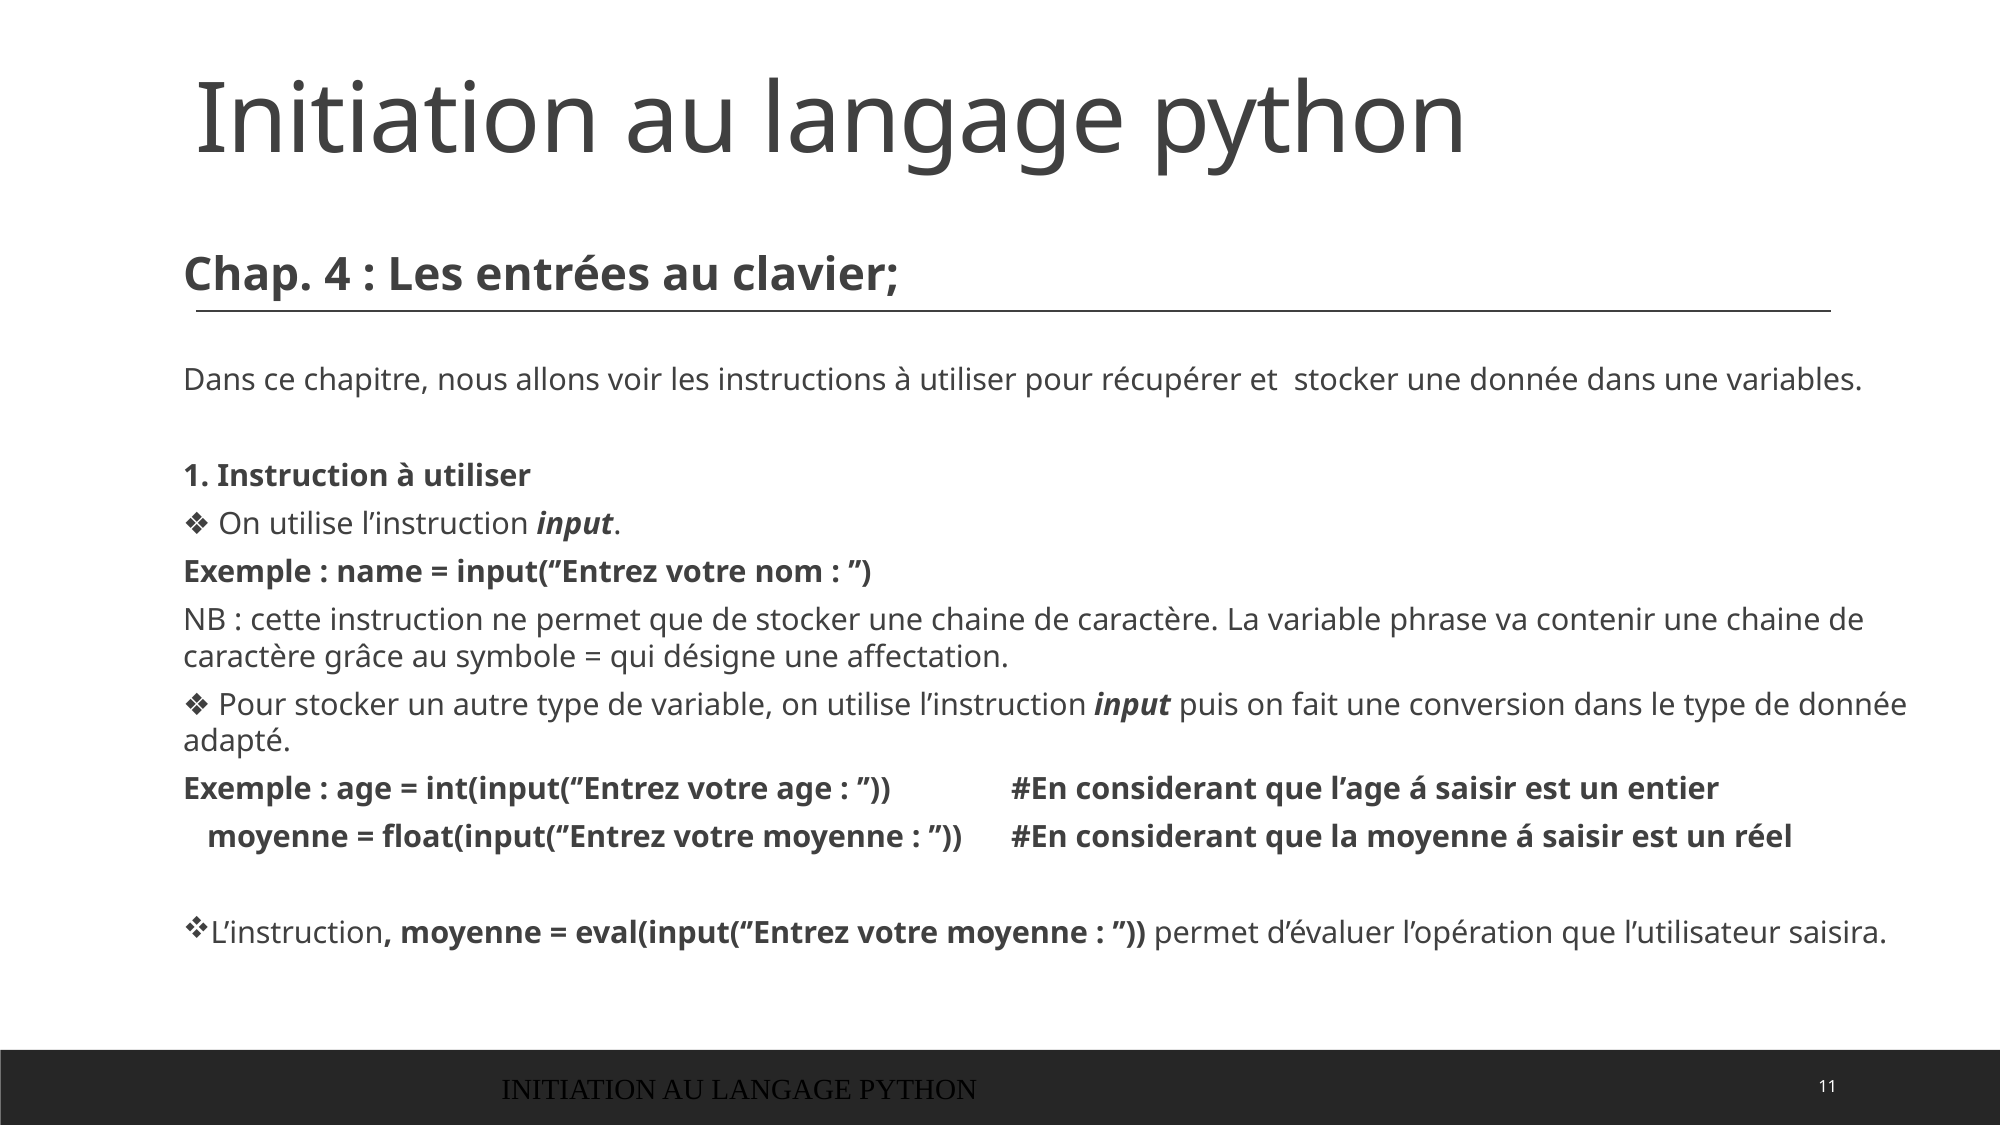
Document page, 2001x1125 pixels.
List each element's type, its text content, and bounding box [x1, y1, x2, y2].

footer INITIATION AU LANGAGE PYTHON [180, 1057, 1299, 1118]
title Initiation au langage python [180, 47, 1830, 182]
slide_number 11 [1803, 1057, 1932, 1118]
list Chap. 4 : Les entrées au clavier; Dans ce chapitre, nous allons voir les instructions à utiliser pour récupérer et stocker une donnée dans une variables. 1. Instruction à utiliser ❖ On utilise l’instruction input. Exemple : name = input(‘’Entrez votre nom : ’’) NB : cette instruction ne permet que de stocker une chaine de caractère. La variable phrase va contenir une chaine de caractère grâce au symbole = qui désigne une affectation. ❖ Pour stocker un autre type de variable, on utilise l’instruction input puis on fait une conversion dans le type de donnée adapté. Exemple : age = int(input(‘’Entrez votre age : ’’)) #En considerant que l’age á saisir est un entier moyenne = float(input(‘’Entrez votre moyenne : ’’)) #En considerant que la moyenne á saisir est un réel L’instruction, moyenne = eval(input(‘’Entrez votre moyenne : ’’)) permet d’évaluer l’opération que l’utilisateur saisira. [152, 237, 1914, 1012]
